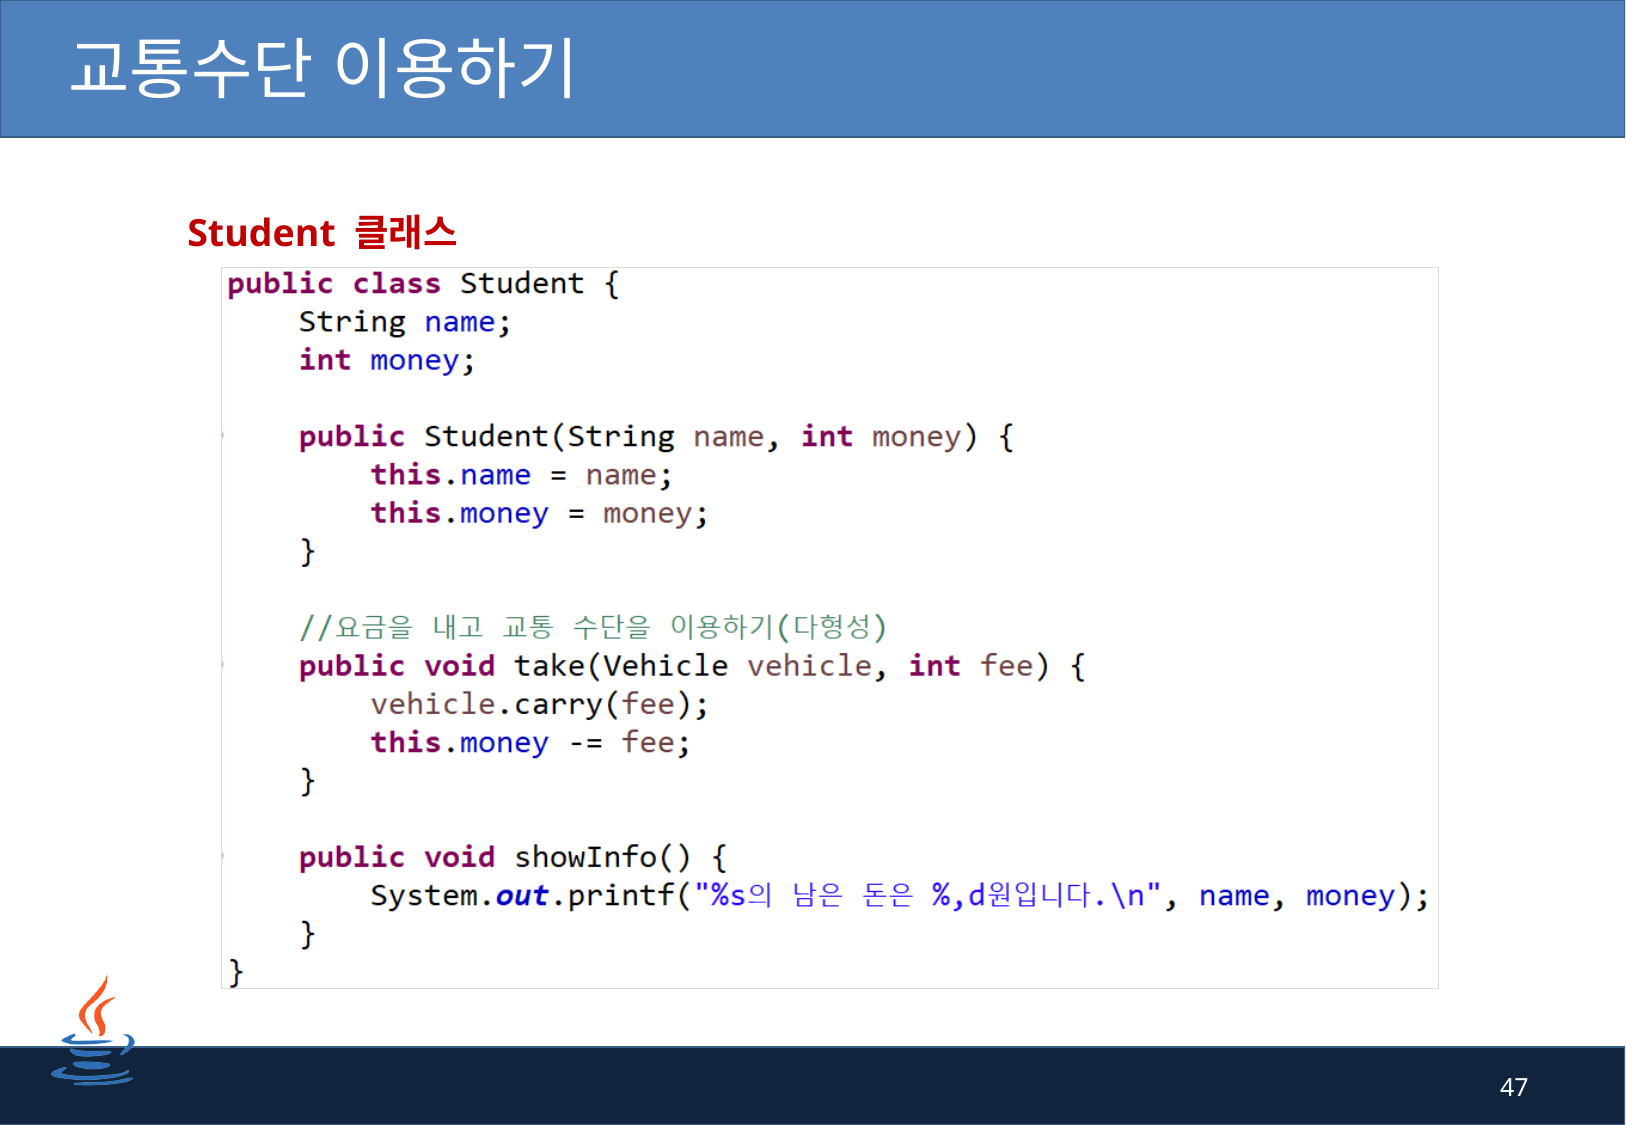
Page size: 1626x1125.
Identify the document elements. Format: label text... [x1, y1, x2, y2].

title 교통수단 이용하기 [0, 0, 1018, 138]
picture [38, 973, 151, 1086]
picture [221, 266, 1439, 989]
text_box Student 클래스 [143, 178, 659, 268]
slide_number 47 [1452, 1058, 1544, 1119]
